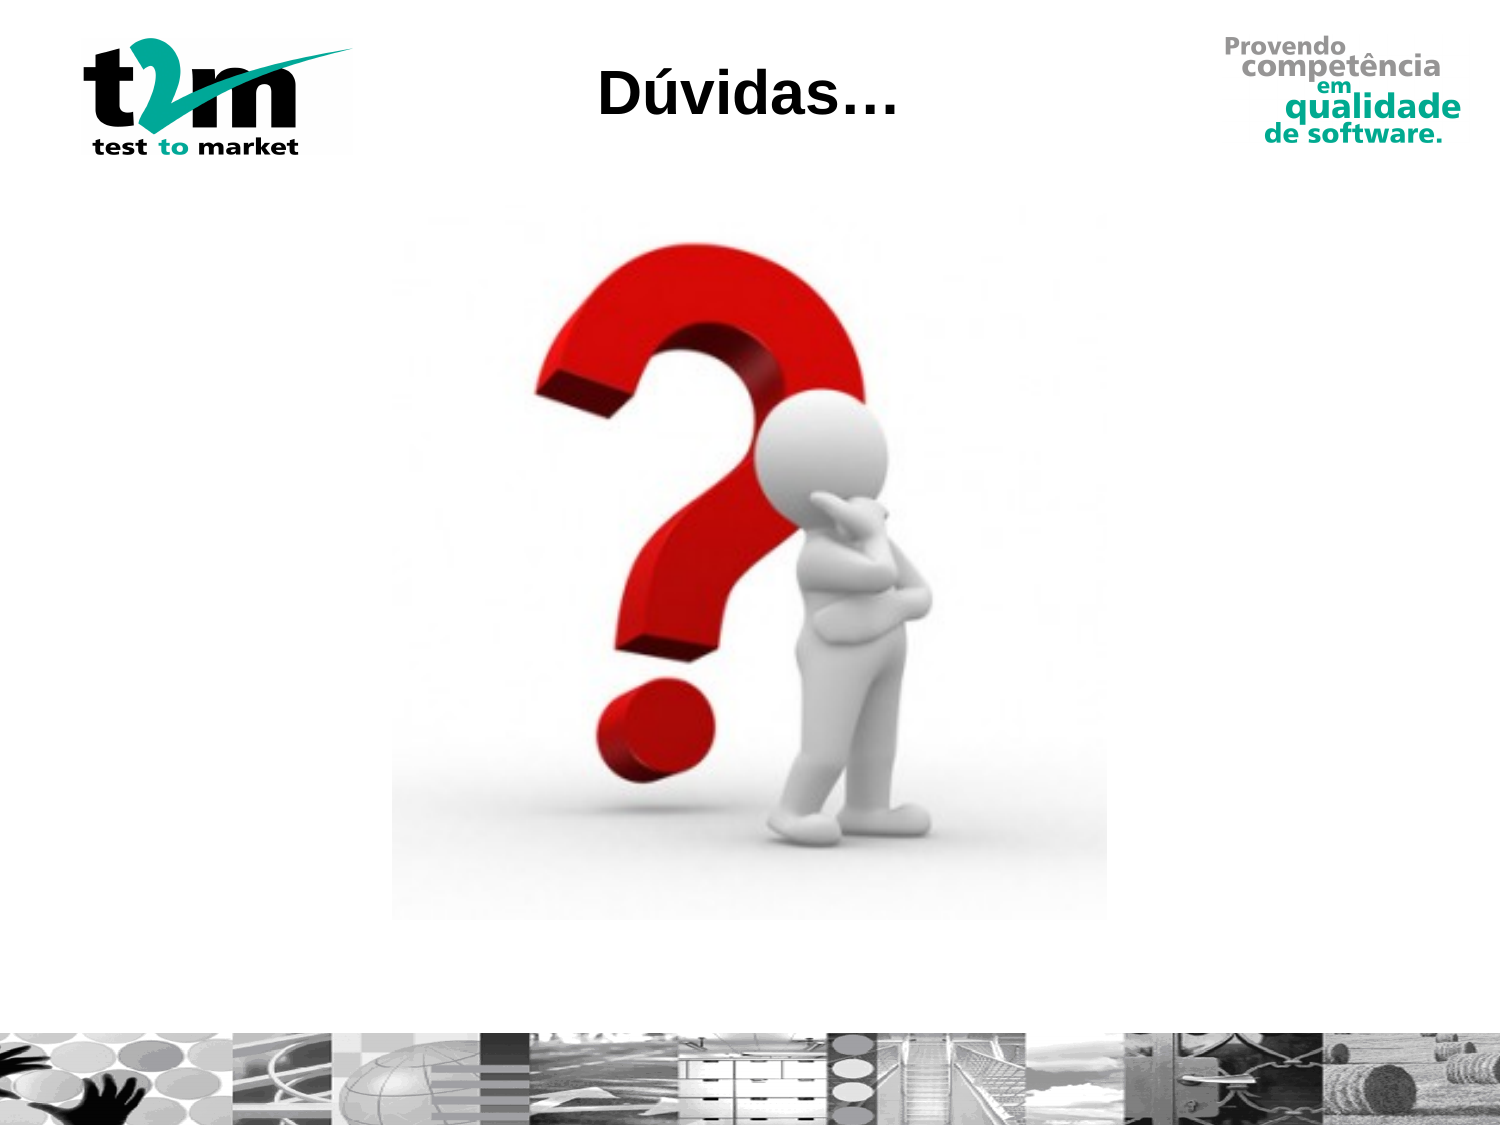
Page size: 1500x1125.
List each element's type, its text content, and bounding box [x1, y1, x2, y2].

title Dúvidas… [75, 45, 1425, 224]
picture [0, 1033, 1500, 1125]
picture [392, 205, 1108, 920]
picture [81, 38, 353, 45]
picture [1222, 34, 1470, 143]
